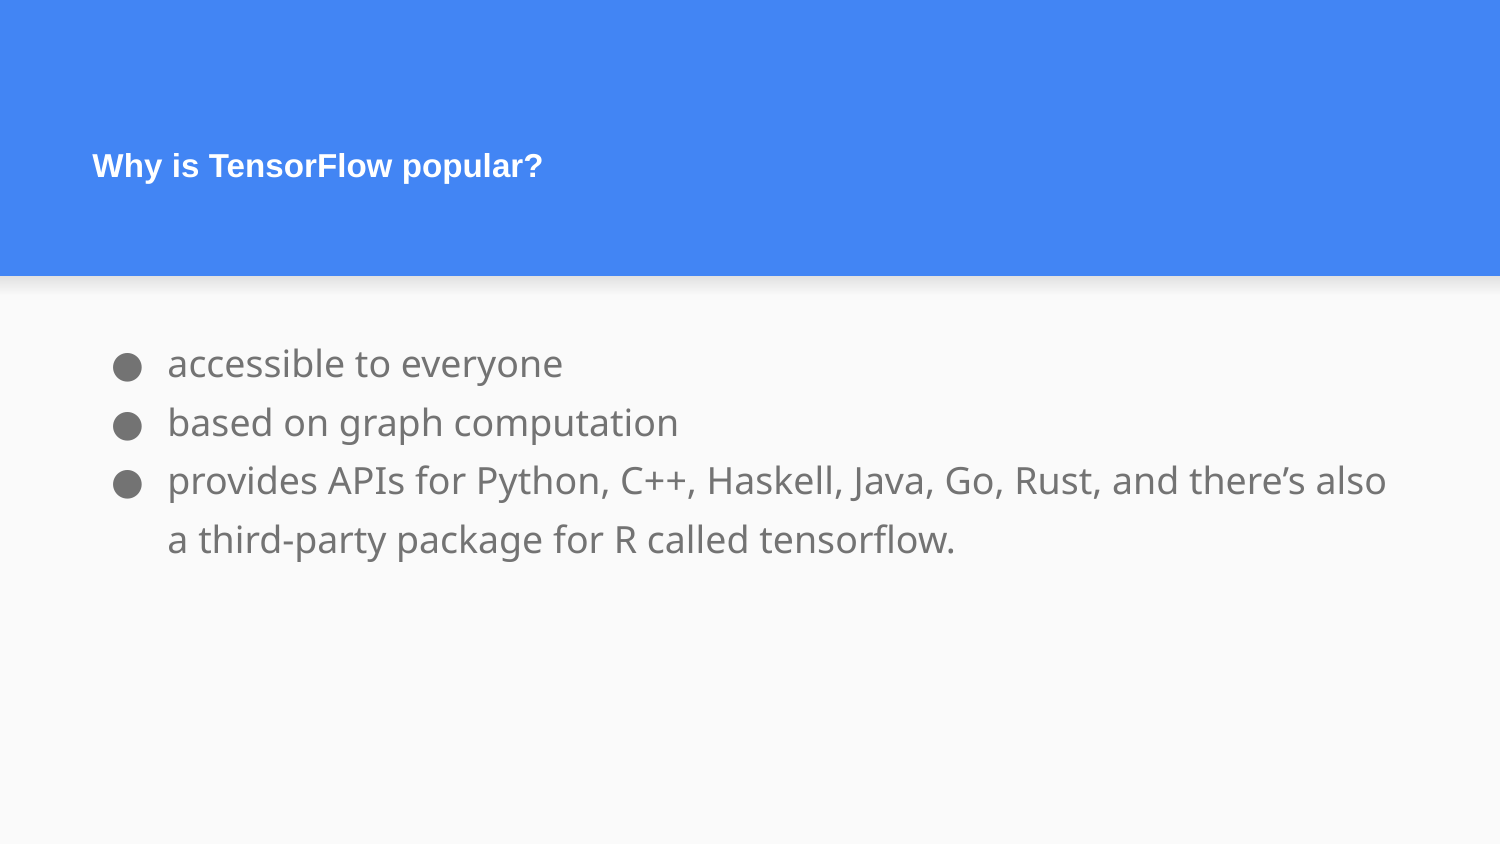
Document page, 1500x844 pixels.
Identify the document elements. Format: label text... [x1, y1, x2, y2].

list accessible to everyone based on graph computation provides APIs for Python, C++, Haskell, Java, Go, Rust, and there’s also a third-party package for R called tensorflow. [77, 314, 1427, 760]
title Why is TensorFlow popular? [77, 121, 1427, 200]
